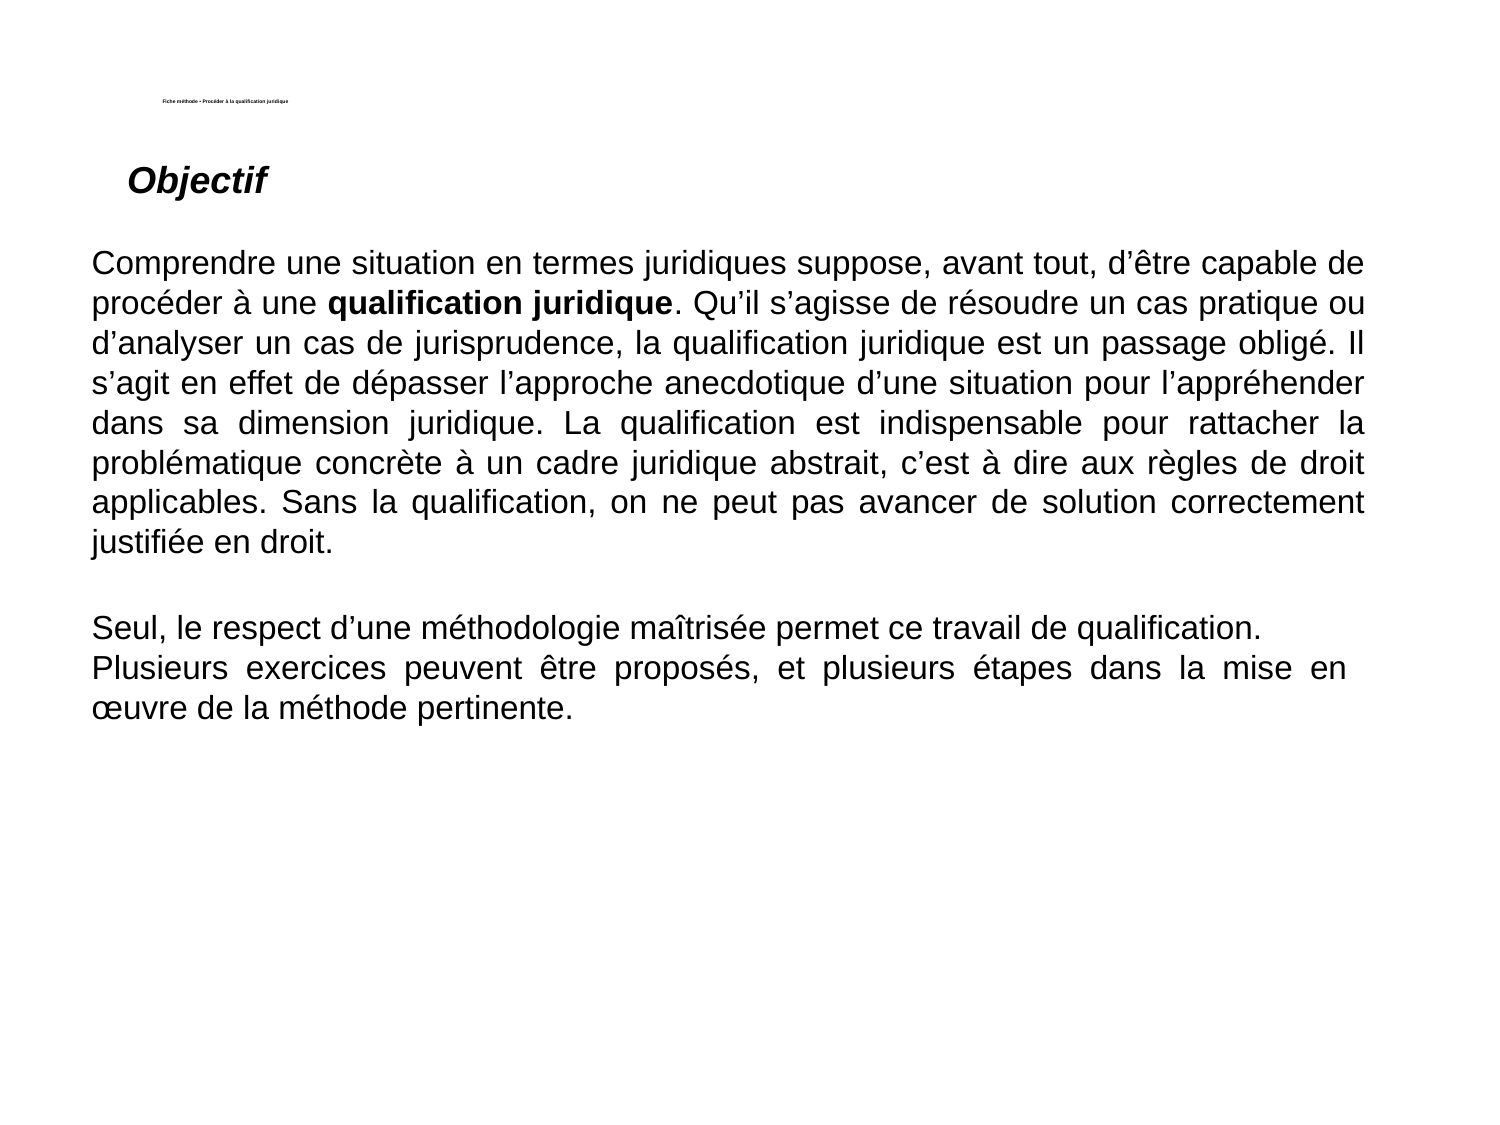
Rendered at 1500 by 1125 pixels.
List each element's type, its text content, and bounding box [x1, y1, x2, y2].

subtitle Objectif [112, 149, 1163, 220]
title Fiche méthode • Procéder à la qualification juridique [147, 78, 1423, 126]
text_box Seul, le respect d’une méthodologie maîtrisée permet ce travail de qualification. Plusieurs exercices peuvent être proposés, et plusieurs étapes dans la mise en œuvre de la méthode pertinente. [76, 598, 1365, 734]
text_box Comprendre une situation en termes juridiques suppose, avant tout, d’être capable de procéder à une qualification juridique. Qu’il s’agisse de résoudre un cas pratique ou d’analyser un cas de jurisprudence, la qualification juridique est un passage obligé. Il s’agit en effet de dépasser l’approche anecdotique d’une situation pour l’appréhender dans sa dimension juridique. La qualification est indispensable pour rattacher la problématique concrète à un cadre juridique abstrait, c’est à dire aux règles de droit applicables. Sans la qualification, on ne peut pas avancer de solution correctement justifiée en droit. [76, 233, 1382, 568]
